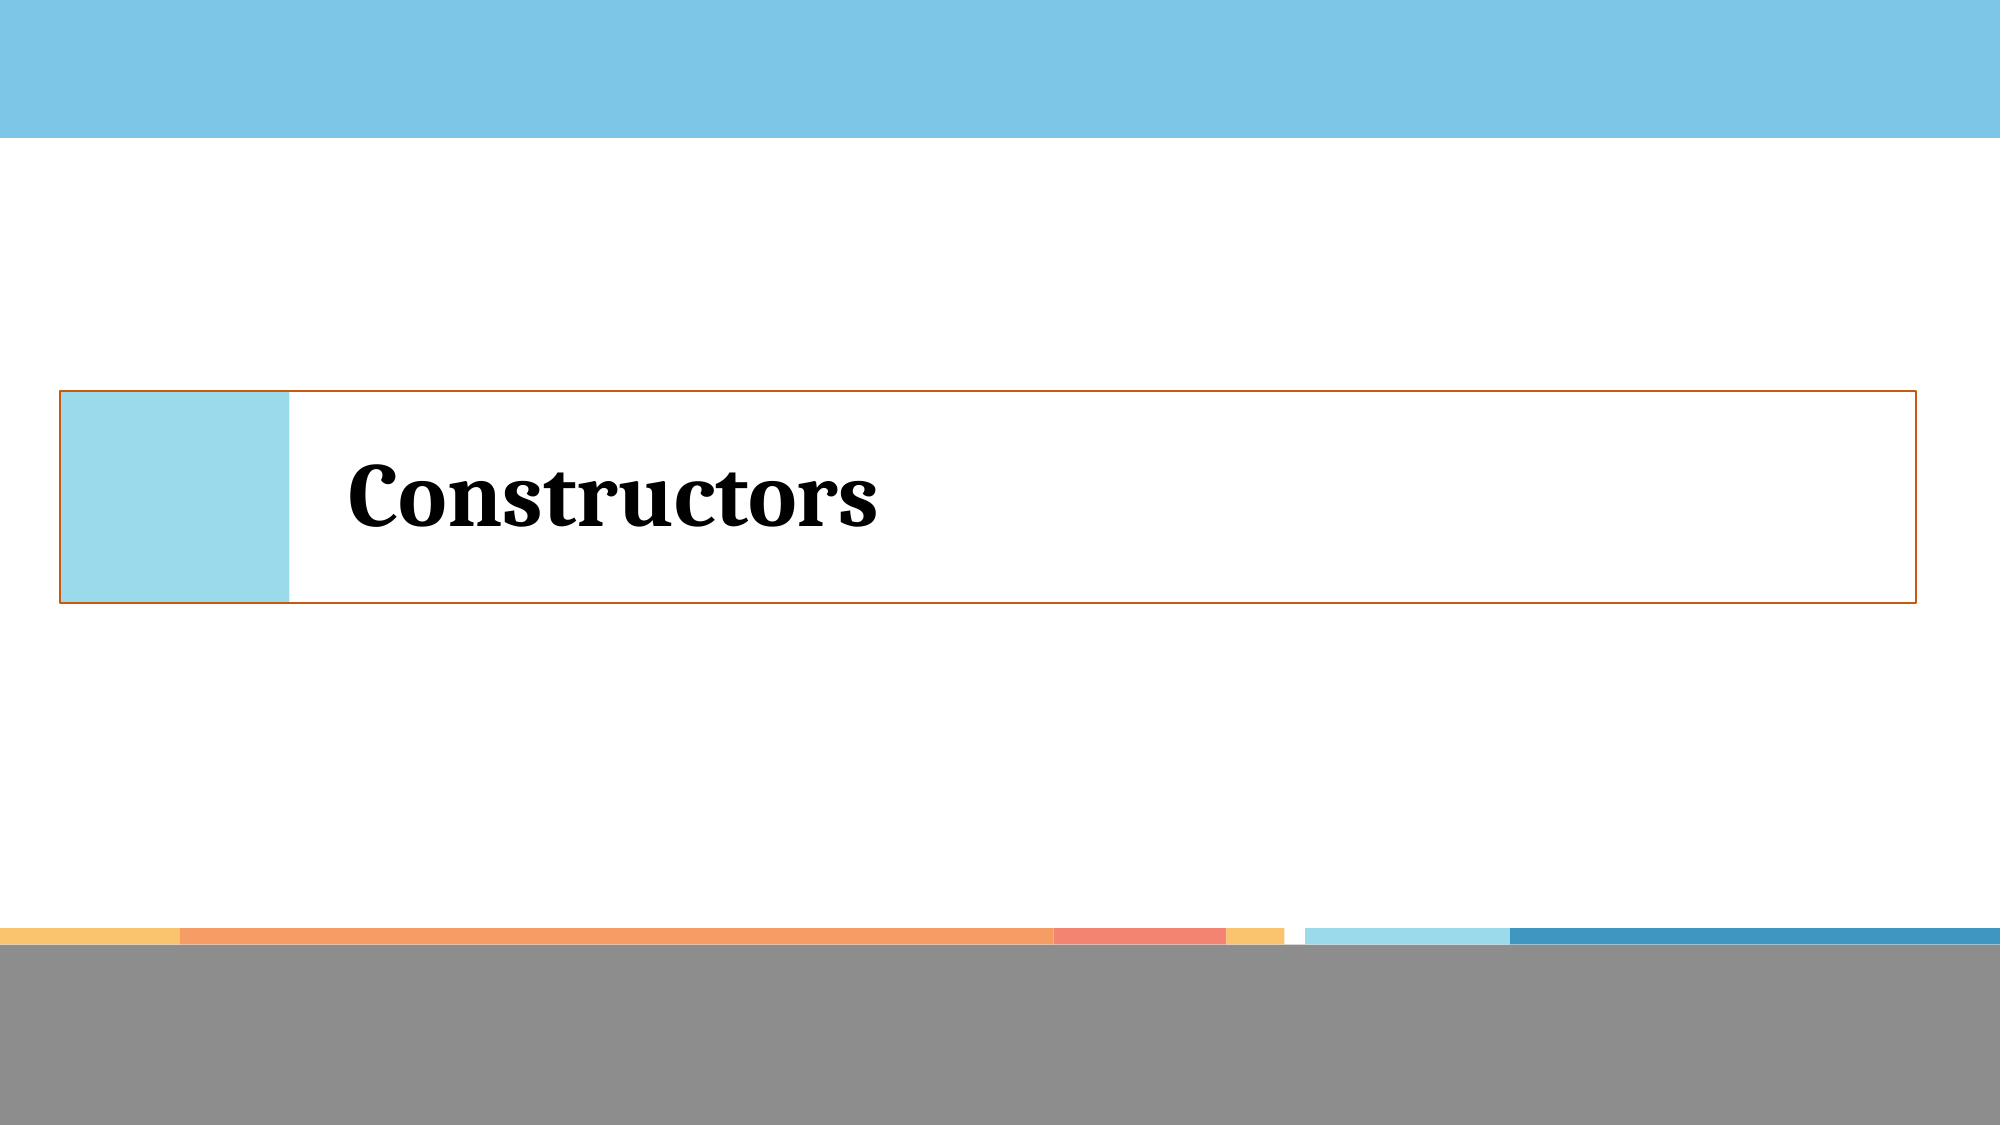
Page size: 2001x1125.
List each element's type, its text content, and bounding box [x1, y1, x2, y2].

title Constructors [348, 434, 1733, 546]
